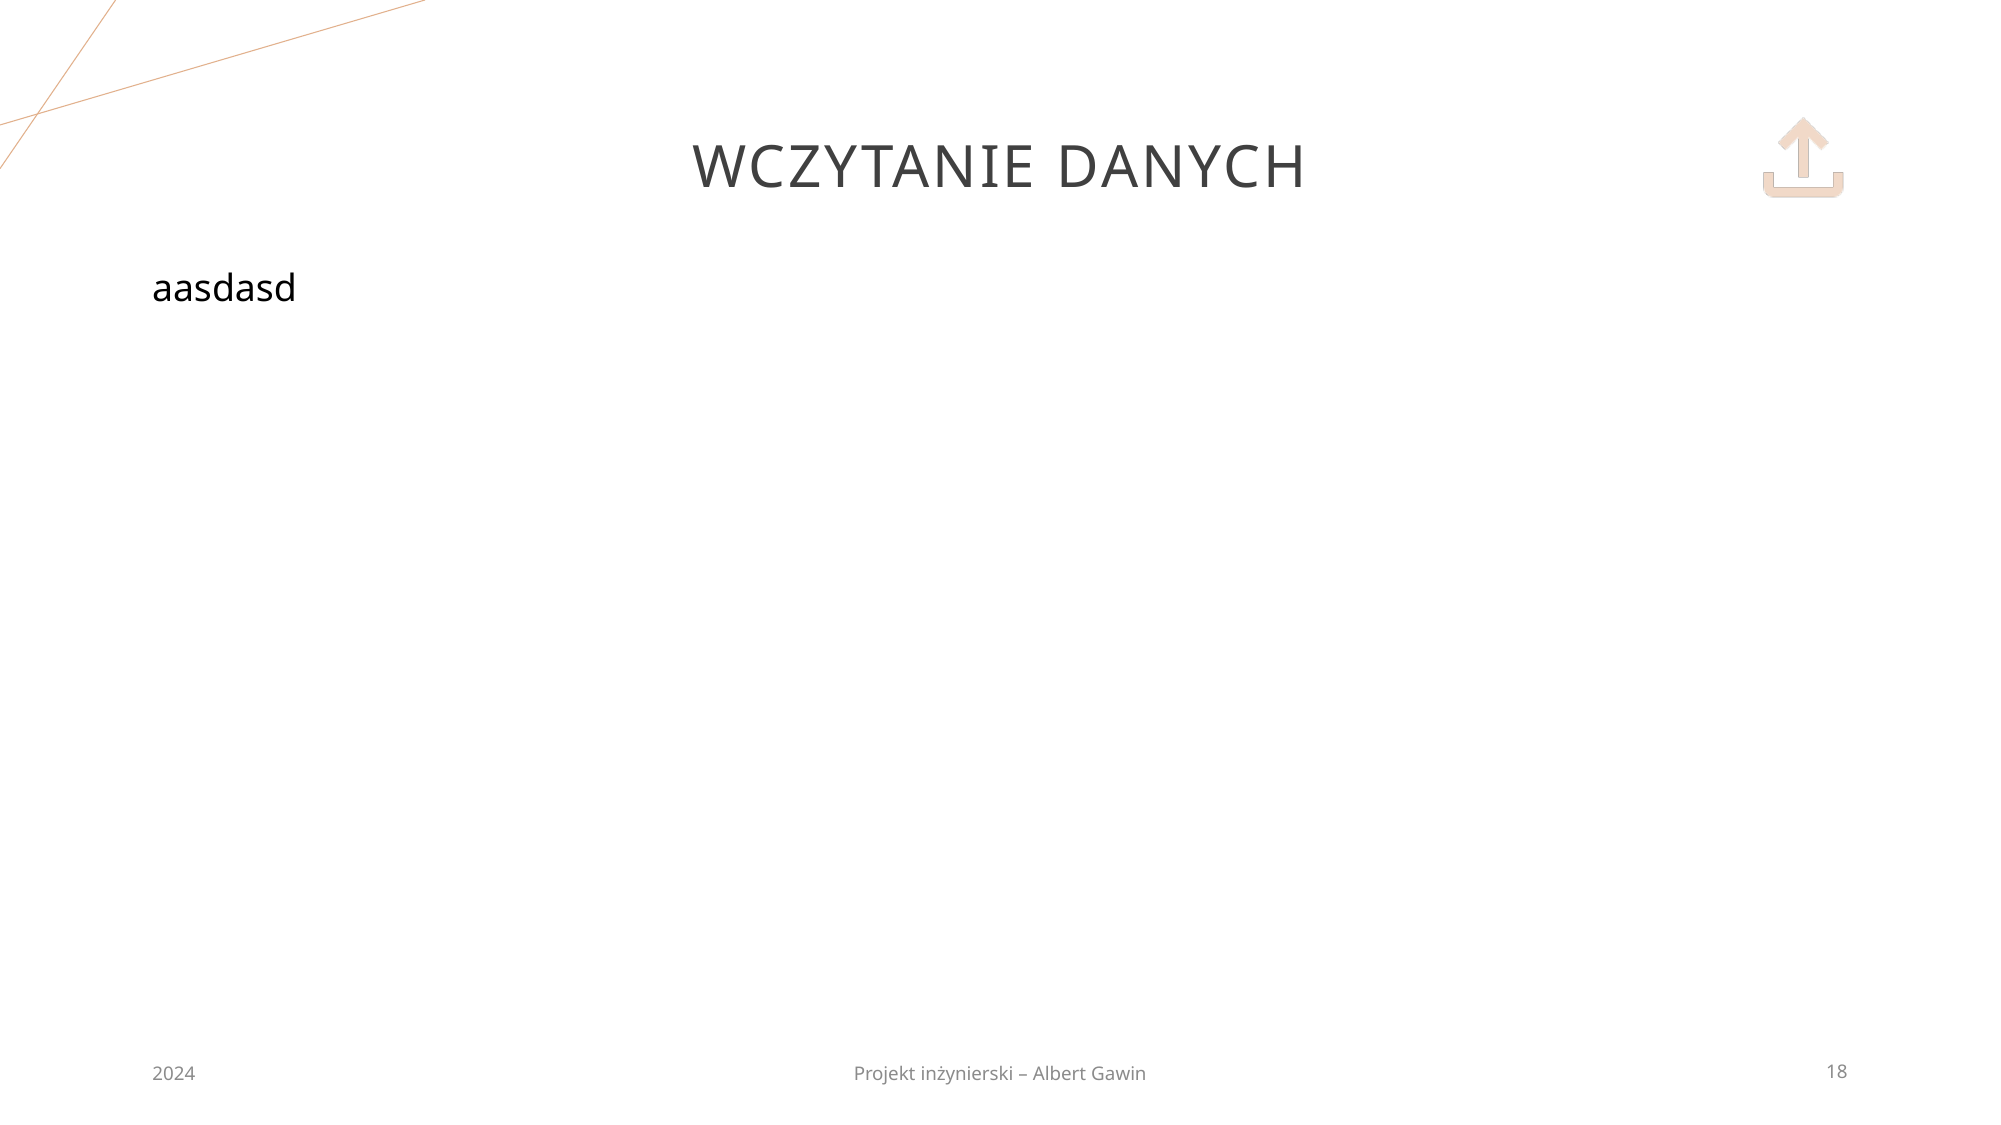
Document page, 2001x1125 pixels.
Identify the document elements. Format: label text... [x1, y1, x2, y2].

text_box aasdasd [137, 256, 1863, 317]
slide_number 18 [1412, 1042, 1863, 1103]
slide_number 2024 [137, 1042, 588, 1103]
picture [1744, 98, 1863, 217]
title Wczytanie danych [137, 59, 1863, 256]
footer Projekt inżynierski – Albert Gawin [662, 1042, 1338, 1103]
